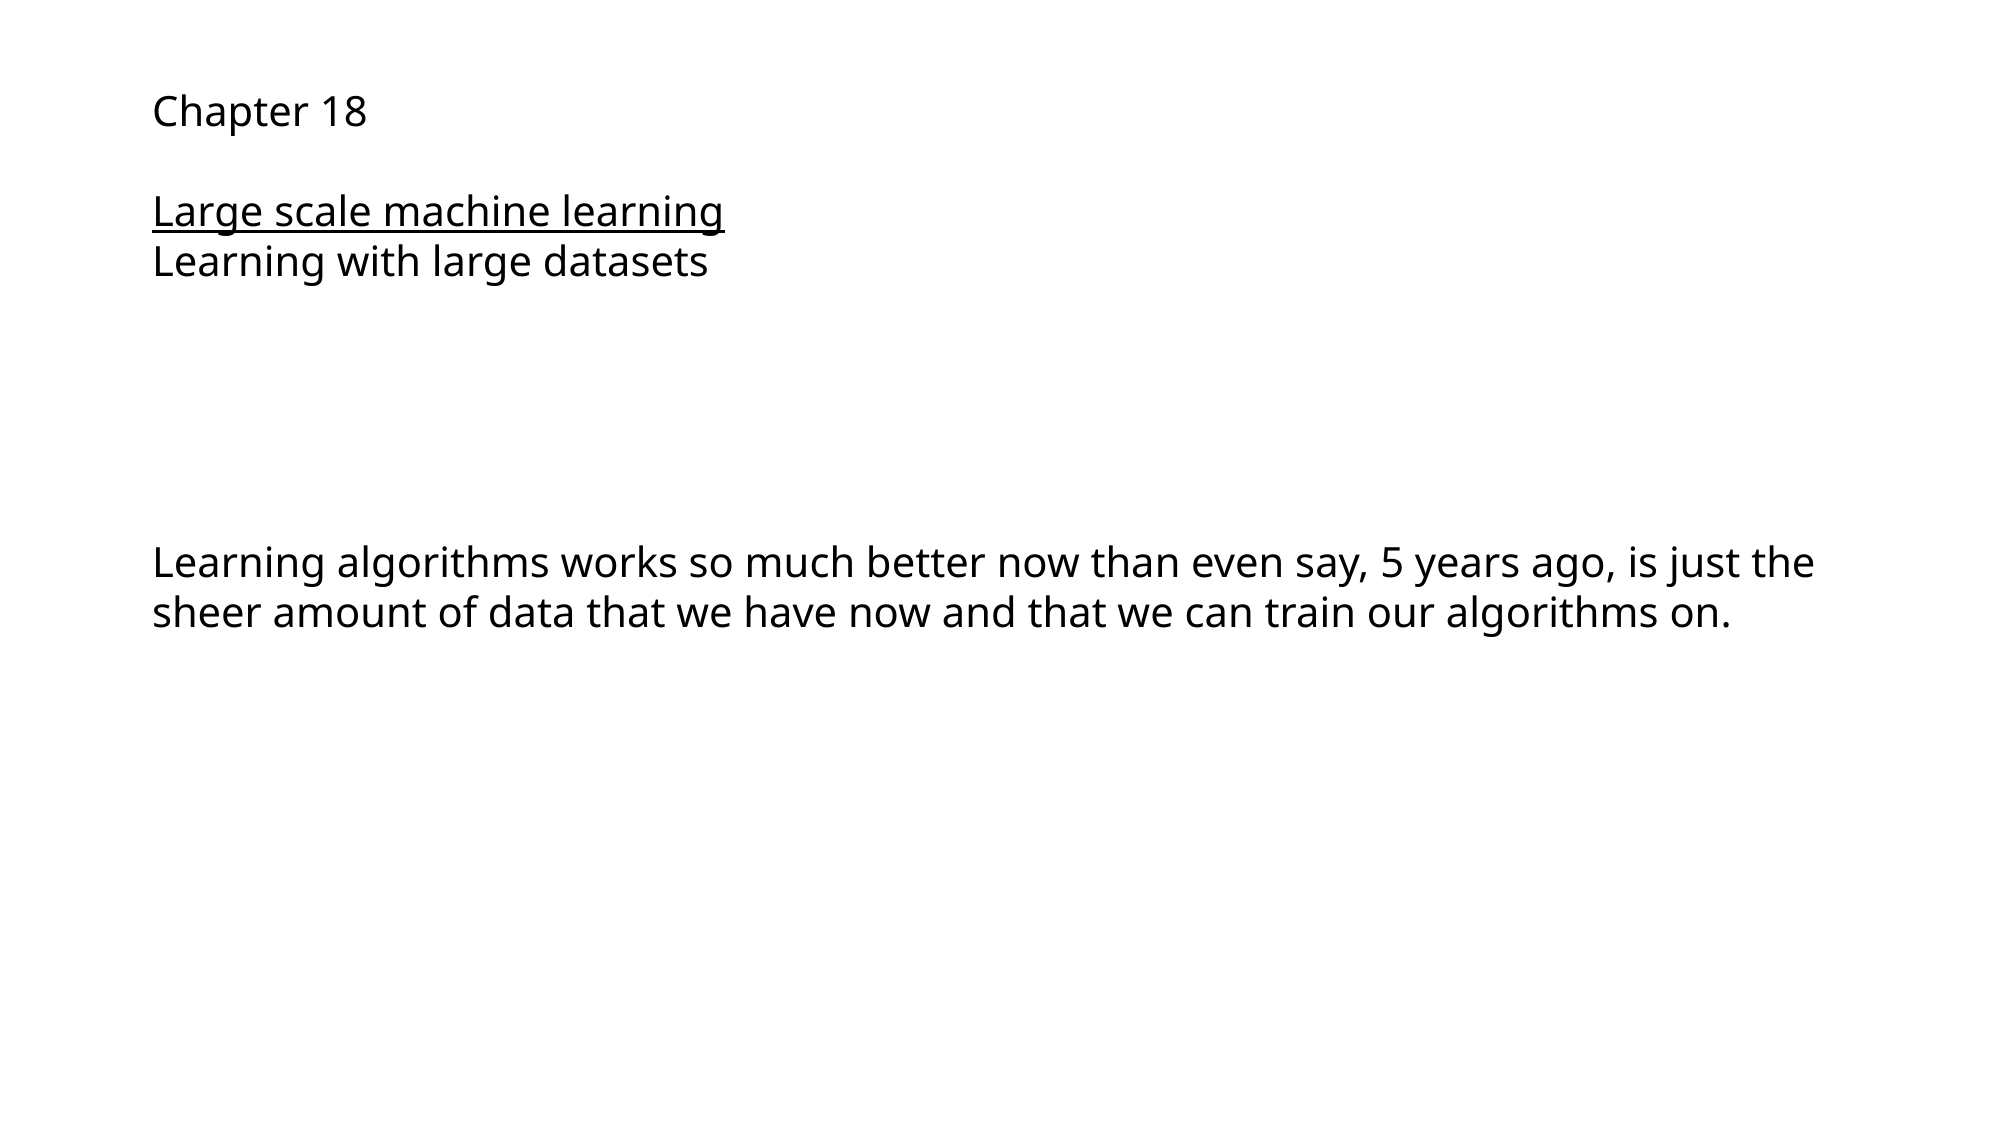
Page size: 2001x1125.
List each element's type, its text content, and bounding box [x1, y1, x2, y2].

text_box Chapter 18 Large scale machine learning Learning with large datasets Learning algorithms works so much better now than even say, 5 years ago, is just the sheer amount of data that we have now and that we can train our algorithms on. [137, 77, 1926, 643]
